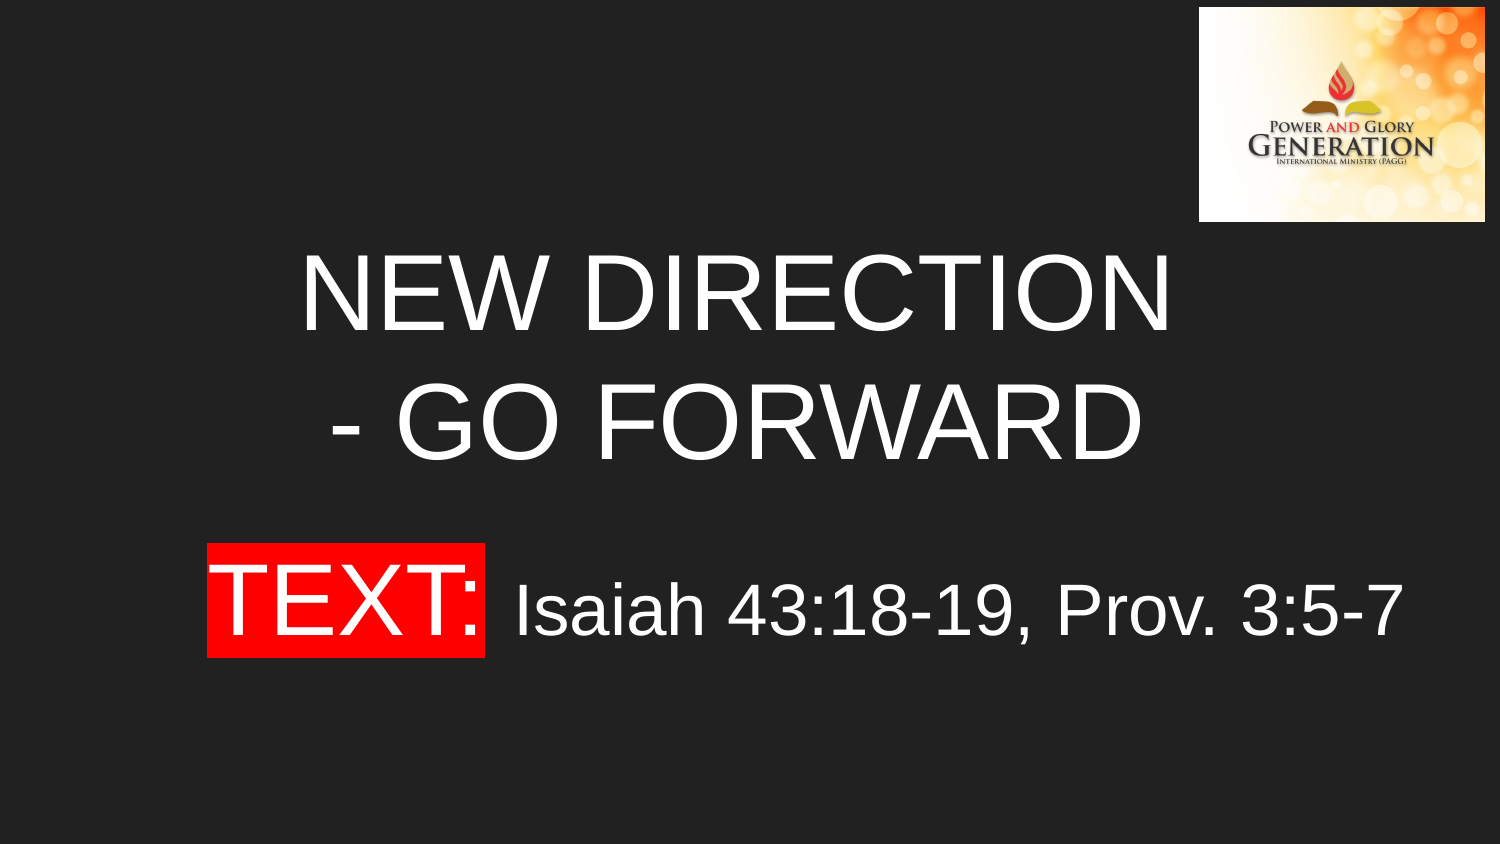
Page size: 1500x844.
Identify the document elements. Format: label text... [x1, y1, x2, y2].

title NEW DIRECTION - GO FORWARD [256, 243, 1219, 497]
picture [1198, 7, 1485, 222]
subtitle TEXT: Isaiah 43:18-19, Prov. 3:5-7 [190, 518, 1424, 723]
